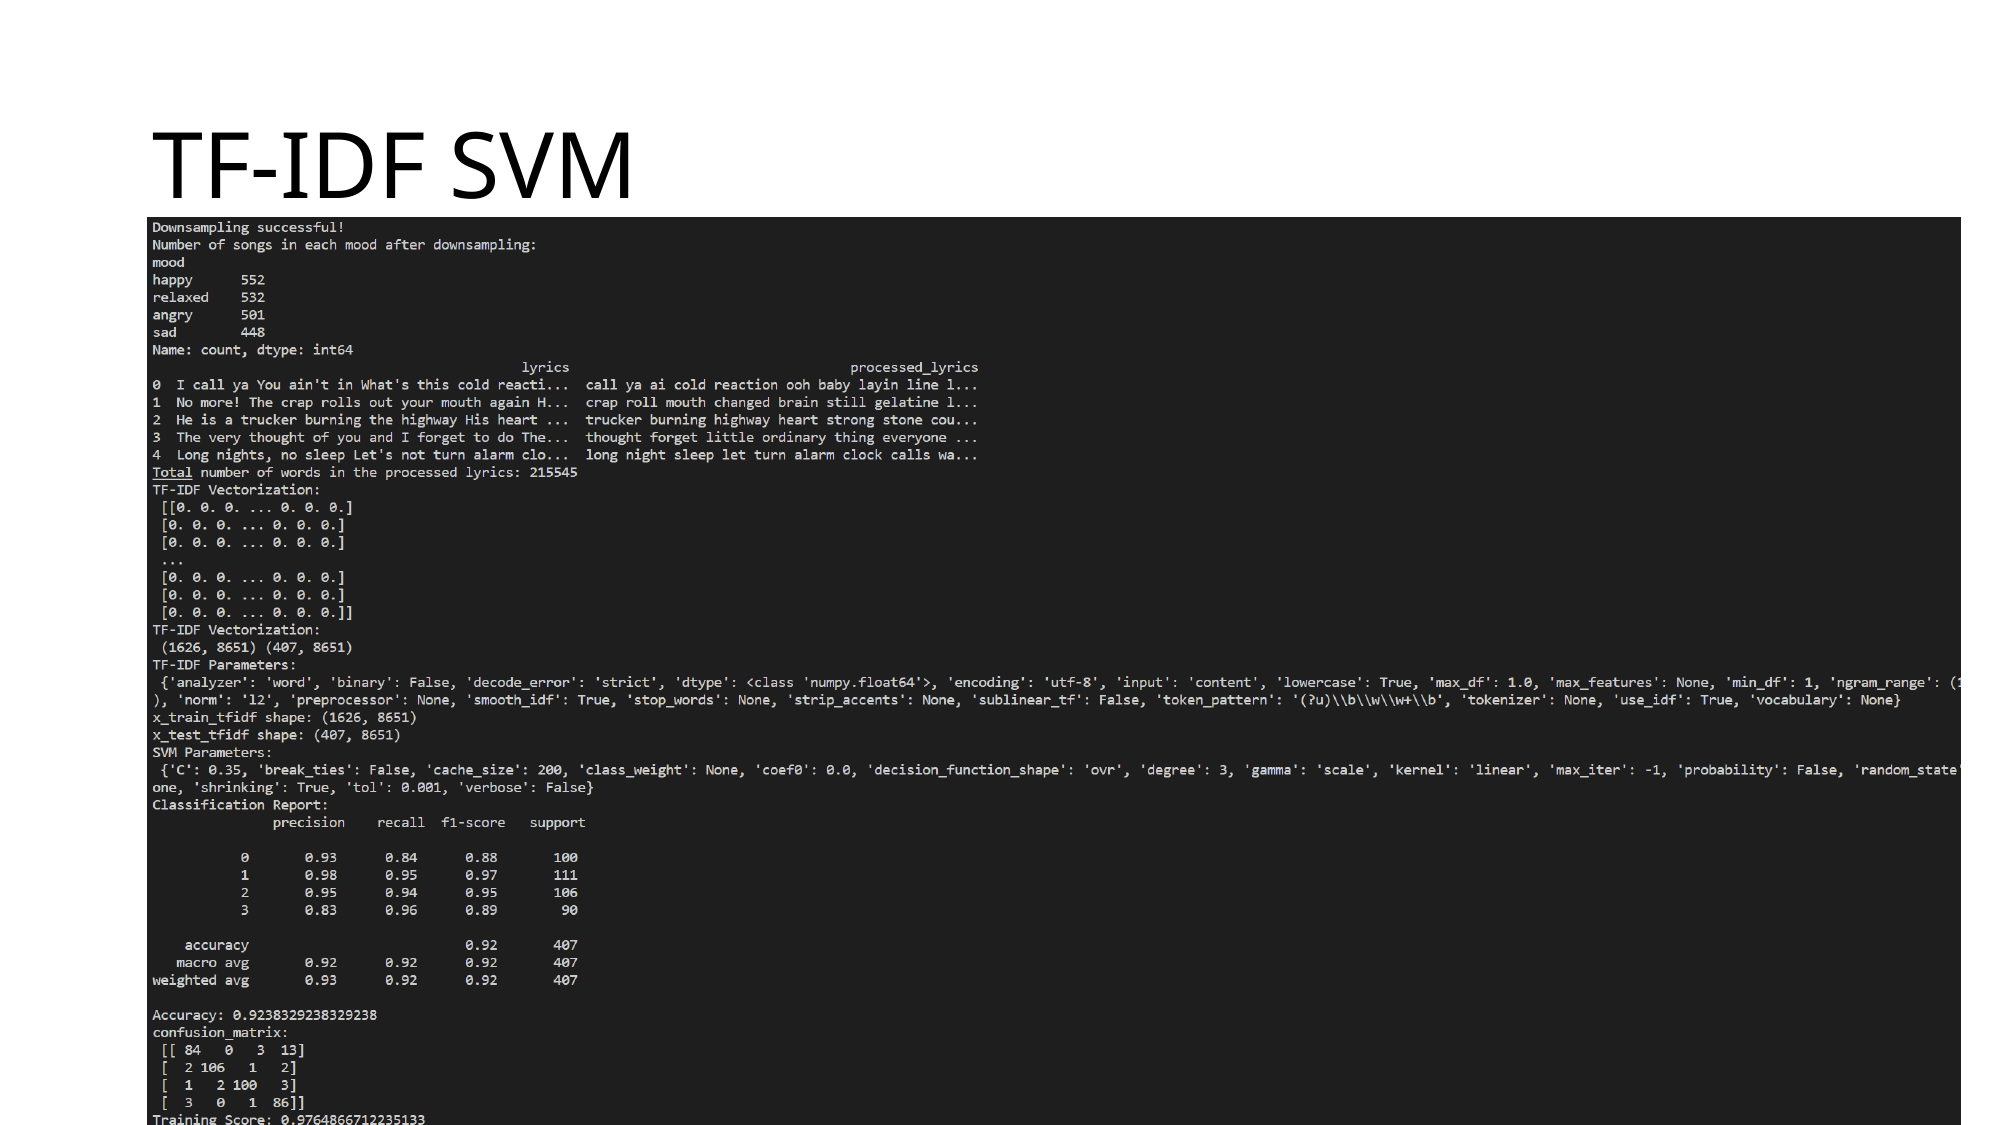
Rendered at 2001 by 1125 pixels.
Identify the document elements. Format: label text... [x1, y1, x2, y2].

title TF-IDF SVM [137, 59, 1863, 278]
picture [147, 217, 1962, 1125]
